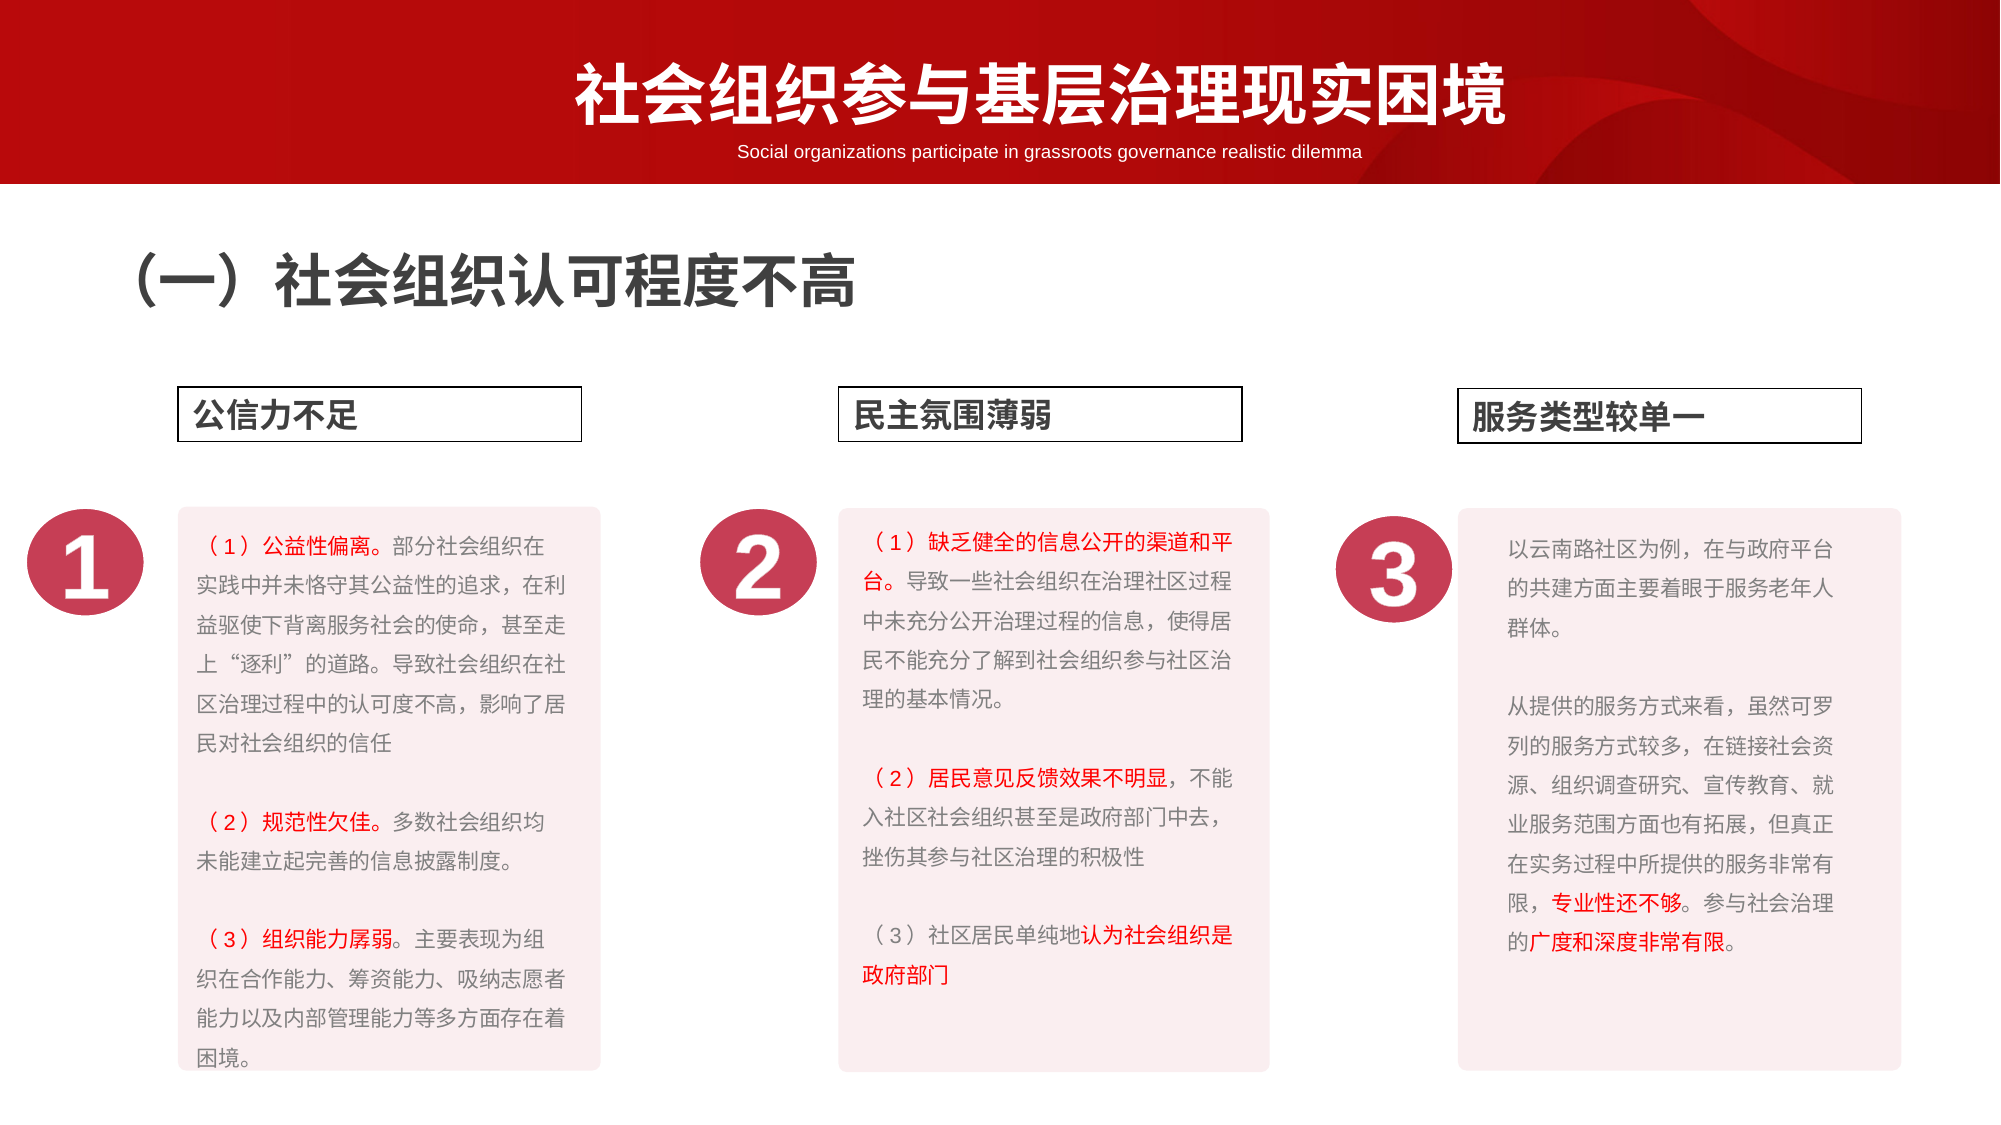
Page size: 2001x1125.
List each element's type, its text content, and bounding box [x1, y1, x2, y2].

text_box （1）缺乏健全的信息公开的渠道和平台。导致一些社会组织在治理社区过程中未充分公开治理过程的信息，使得居民不能充分了解到社会组织参与社区治理的基本情况。 （2）居民意见反馈效果不明显，不能入社区社会组织甚至是政府部门中去，挫伤其参与社区治理的积极性 （3）社区居民单纯地认为社会组织是政府部门 [847, 508, 1250, 995]
text_box （一）社会组织认可程度不高 [70, 236, 888, 322]
text_box [1334, 527, 1357, 612]
text_box 3 [1357, 506, 1431, 633]
text_box 服务类型较单一 [1457, 388, 1862, 444]
picture [0, 0, 2000, 184]
text_box （1）公益性偏离。部分社会组织在实践中并未恪守其公益性的追求，在利益驱使下背离服务社会的使命，甚至走上“逐利”的道路。导致社会组织在社区治理过程中的认可度不高，影响了居民对社会组织的信任 （2）规范性欠佳。多数社会组织均未能建立起完善的信息披露制度。 （3）组织能力孱弱。主要表现为组织在合作能力、筹资能力、吸纳志愿者能力以及内部管理能力等多方面存在着困境。 [181, 512, 582, 1078]
text_box [699, 519, 722, 605]
text_box 2 [722, 499, 795, 626]
text_box [838, 508, 1270, 1073]
text_box [122, 519, 145, 605]
text_box 1 [48, 499, 122, 626]
text_box [795, 519, 818, 605]
text_box [1457, 508, 1902, 1071]
text_box 公信力不足 [177, 386, 582, 442]
text_box 以云南路社区为例，在与政府平台的共建方面主要着眼于服务老年人群体。 从提供的服务方式来看，虽然可罗列的服务方式较多，在链接社会资源、组织调查研究、宣传教育、就业服务范围方面也有拓展，但真正在实务过程中所提供的服务非常有限，专业性还不够。参与社会治理的广度和深度非常有限。 [1493, 515, 1861, 963]
text_box [177, 506, 601, 1071]
text_box [1431, 527, 1454, 612]
text_box 社会组织参与基层治理现实困境 [434, 45, 1649, 141]
text_box 民主氛围薄弱 [838, 386, 1242, 442]
text_box [26, 520, 48, 605]
text_box Social organizations participate in grassroots governance realistic dilemma [559, 141, 1540, 170]
